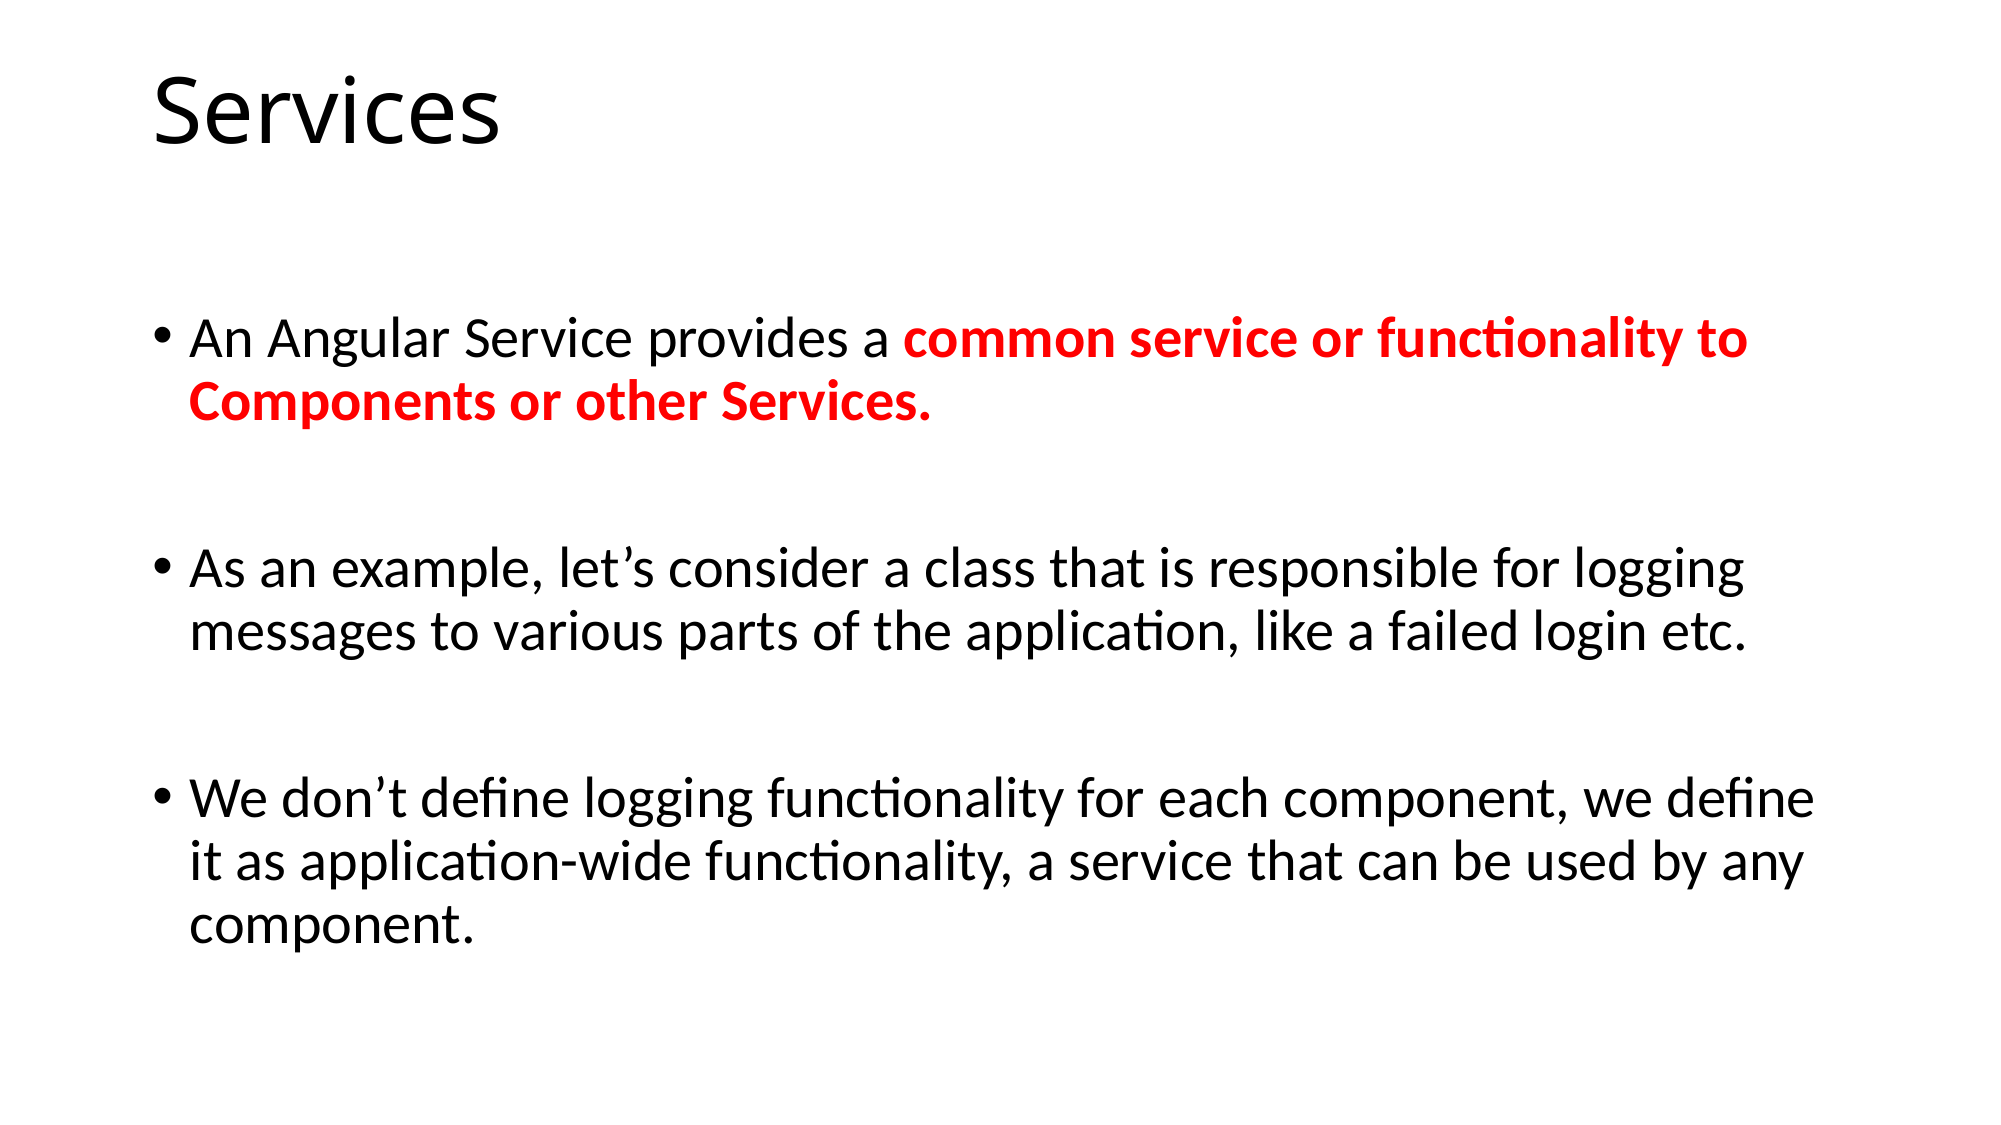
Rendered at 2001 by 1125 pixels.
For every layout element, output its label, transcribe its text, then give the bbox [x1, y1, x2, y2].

list An Angular Service provides a common service or functionality to Components or other Services. As an example, let’s consider a class that is responsible for logging messages to various parts of the application, like a failed login etc. We don’t define logging functionality for each component, we define it as application-wide functionality, a service that can be used by any component. [137, 299, 1863, 1014]
title Services [137, 59, 1863, 278]
